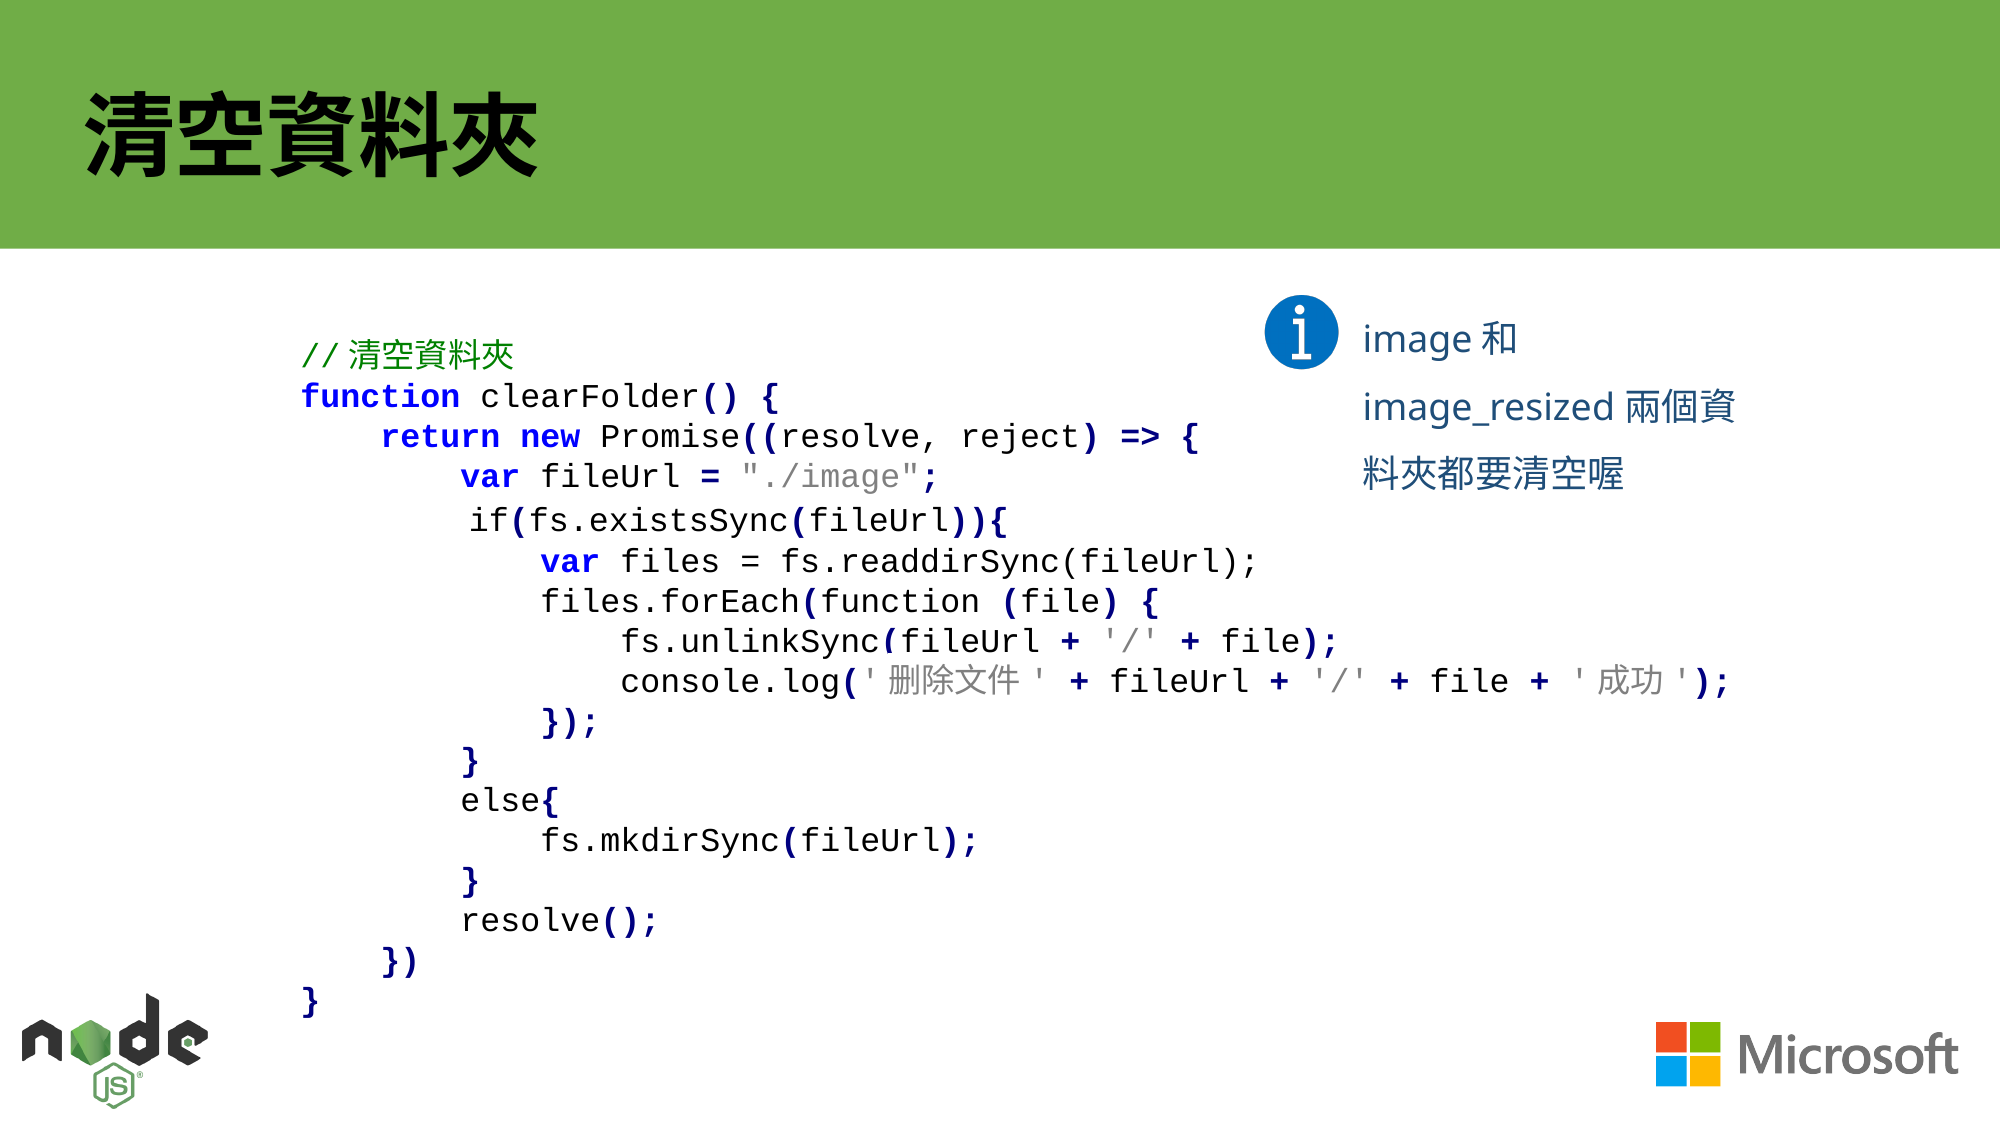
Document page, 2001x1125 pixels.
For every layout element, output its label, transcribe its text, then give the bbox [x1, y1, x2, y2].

text_box image和image_resized兩個資料夾都要清空喔 [1347, 285, 1782, 503]
text_box //清空資料夾 function clearFolder() { return new Promise((resolve, reject) => { var fileUrl = "./image"; if(fs.existsSync(fileUrl)){ var files = fs.readdirSync(fileUrl); files.forEach(function (file) { fs.unlinkSync(fileUrl + '/' + file); console.log('删除文件' + fileUrl + '/' + file + '成功'); }); } else{ fs.mkdirSync(fileUrl); } resolve(); }) } [285, 326, 1764, 1026]
picture [1255, 285, 1349, 379]
picture [1614, 983, 2000, 1125]
picture [3, 978, 227, 1124]
title 清空資料夾 [68, 31, 1932, 249]
